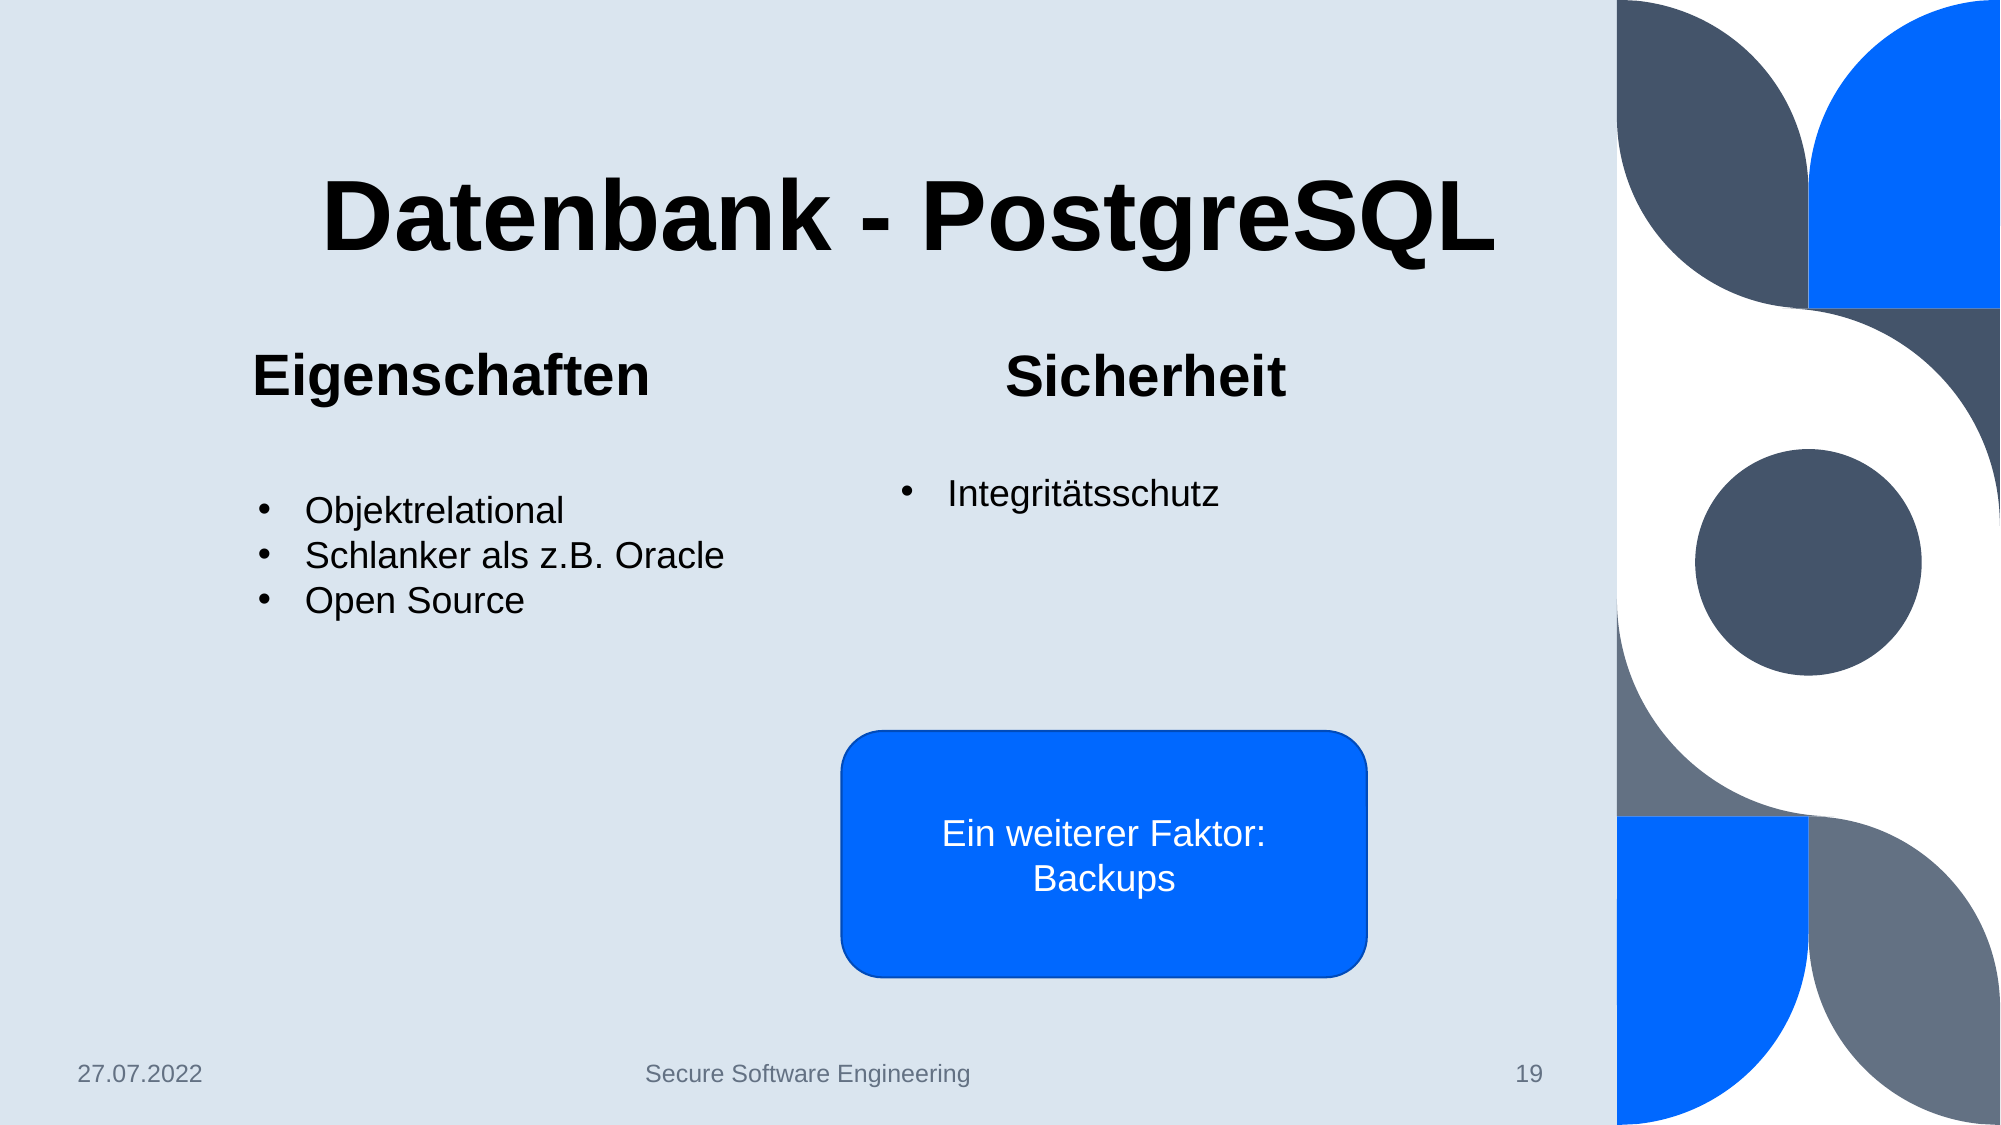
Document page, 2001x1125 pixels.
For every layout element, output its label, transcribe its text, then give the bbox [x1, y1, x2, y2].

slide_number ‹#› [1366, 1042, 1559, 1103]
text_box Sicherheit [885, 330, 1407, 417]
text_box [191, 414, 801, 936]
text_box Ein weiterer Faktor: Backups [841, 730, 1367, 978]
text_box [921, 416, 1531, 938]
text_box Eigenschaften [191, 328, 713, 415]
text_box Integritätsschutz [885, 461, 1450, 521]
text_box Objektrelational Schlanker als z.B. Oracle Open Source [242, 478, 807, 629]
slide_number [62, 1042, 320, 1103]
footer Secure Software Engineering [470, 1042, 1146, 1103]
title Datenbank - PostgreSQL [44, 62, 1583, 280]
text_box [841, 436, 1451, 958]
